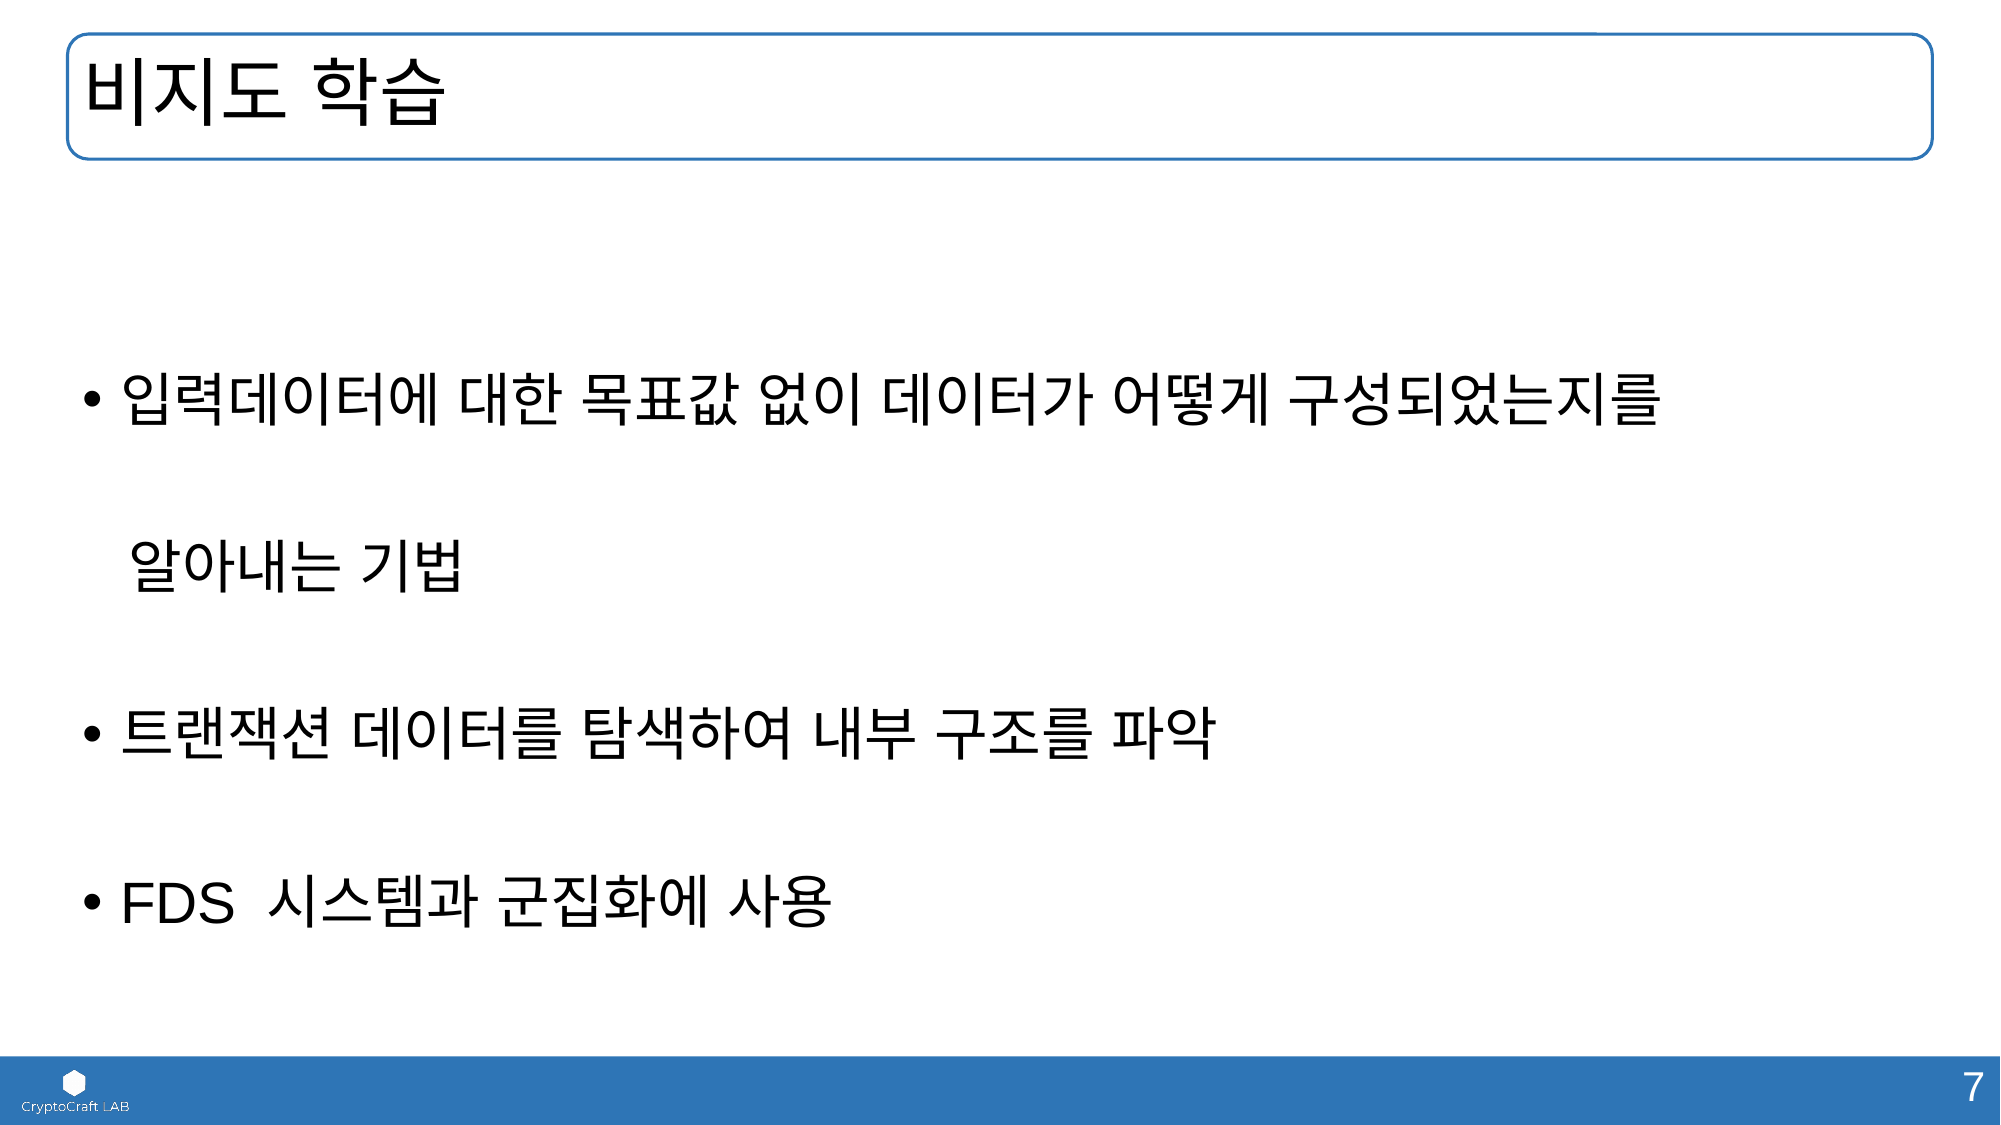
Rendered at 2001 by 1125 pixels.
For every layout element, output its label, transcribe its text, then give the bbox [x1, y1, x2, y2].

list 입력데이터에 대한 목표값 없이 데이터가 어떻게 구성되었는지를 알아내는 기법 트랜잭션 데이터를 탐색하여 내부 구조를 파악 FDS 시스템과 군집화에 사용 [67, 189, 1933, 1019]
title 비지도 학습 [67, 34, 1933, 160]
picture [13, 1061, 138, 1123]
